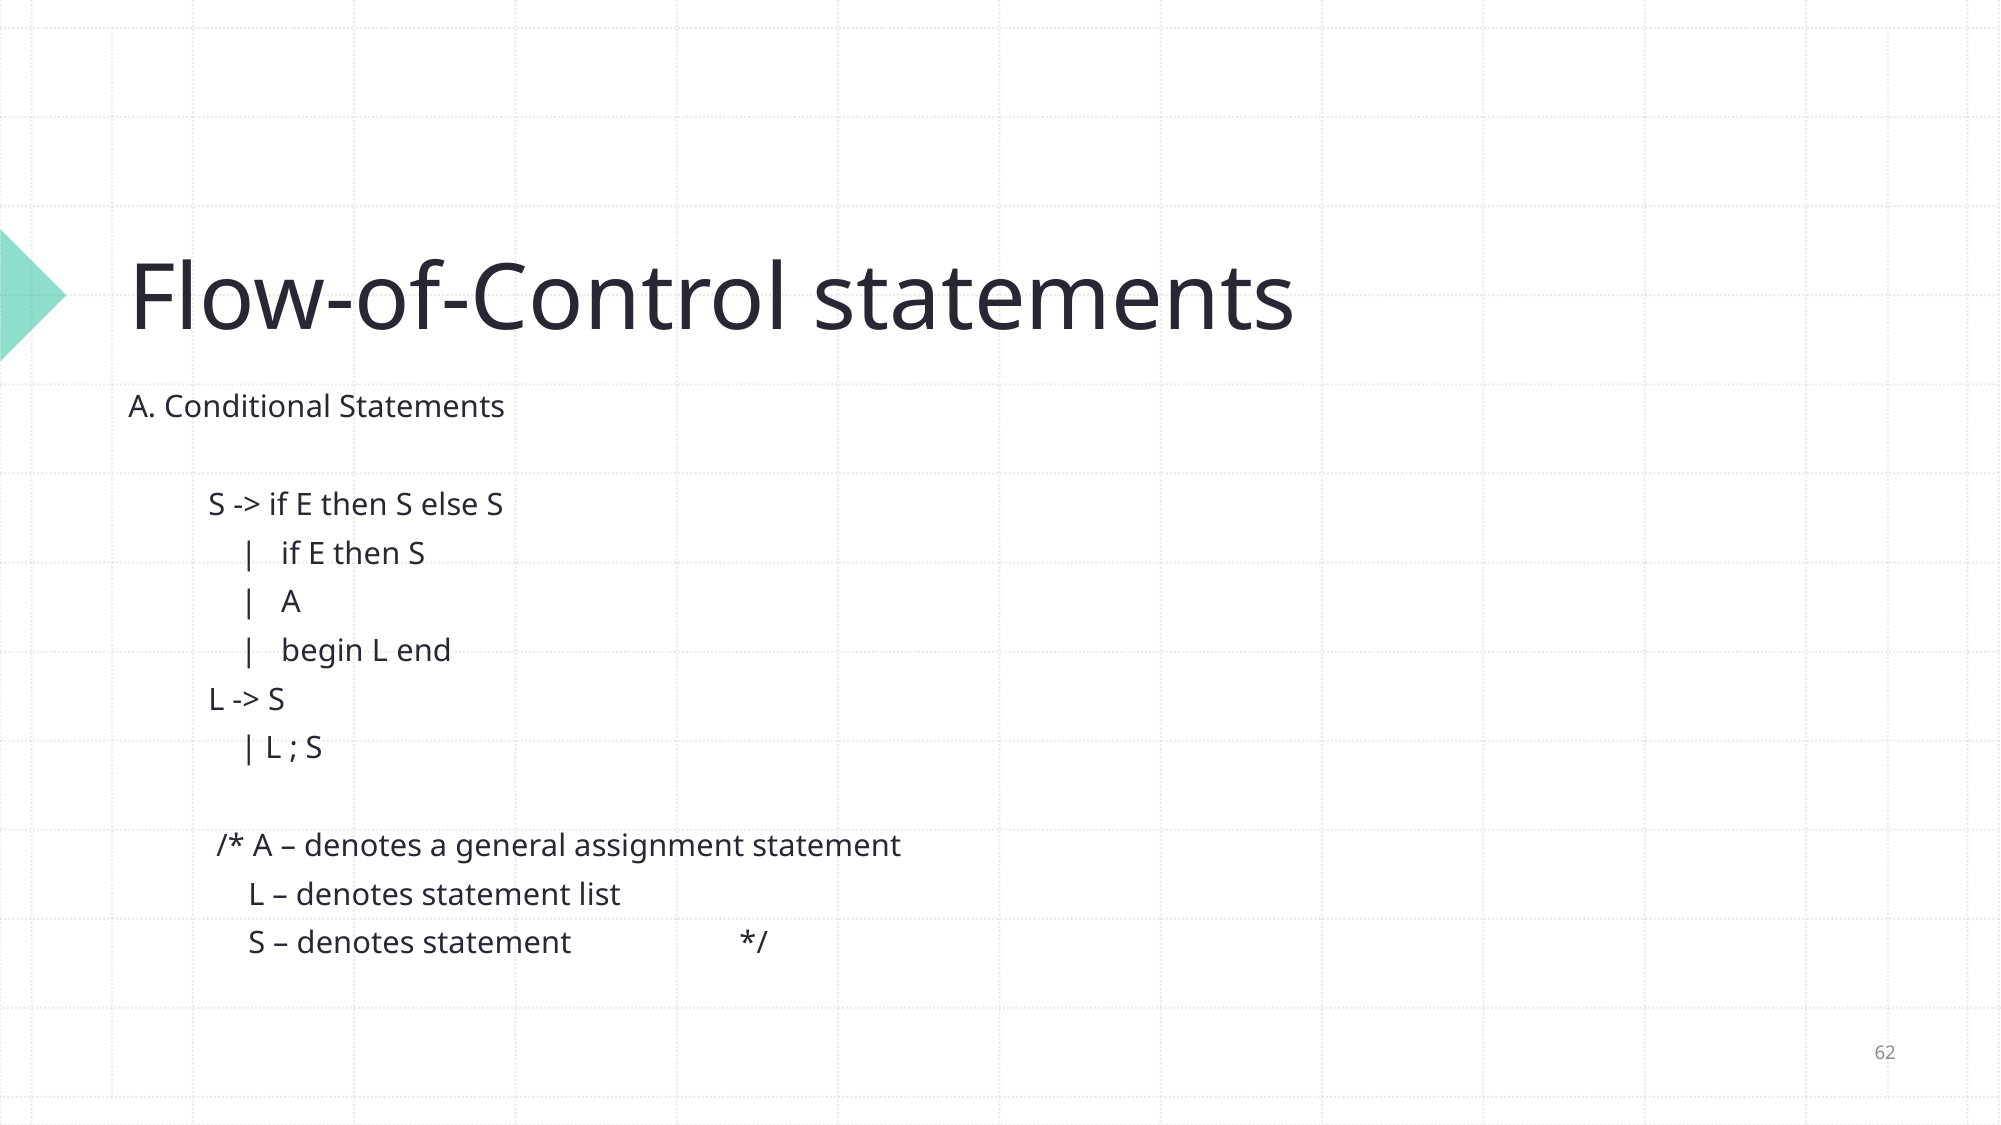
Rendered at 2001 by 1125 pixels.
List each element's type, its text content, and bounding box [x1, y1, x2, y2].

list A. Conditional Statements S -> if E then S else S | if E then S | A | begin L end L -> S | L ; S /* A – denotes a general assignment statement L – denotes statement list S – denotes statement */ [113, 383, 1808, 969]
slide_number 62 [1805, 1019, 1966, 1089]
title Flow-of-Control statements [113, 119, 1808, 356]
